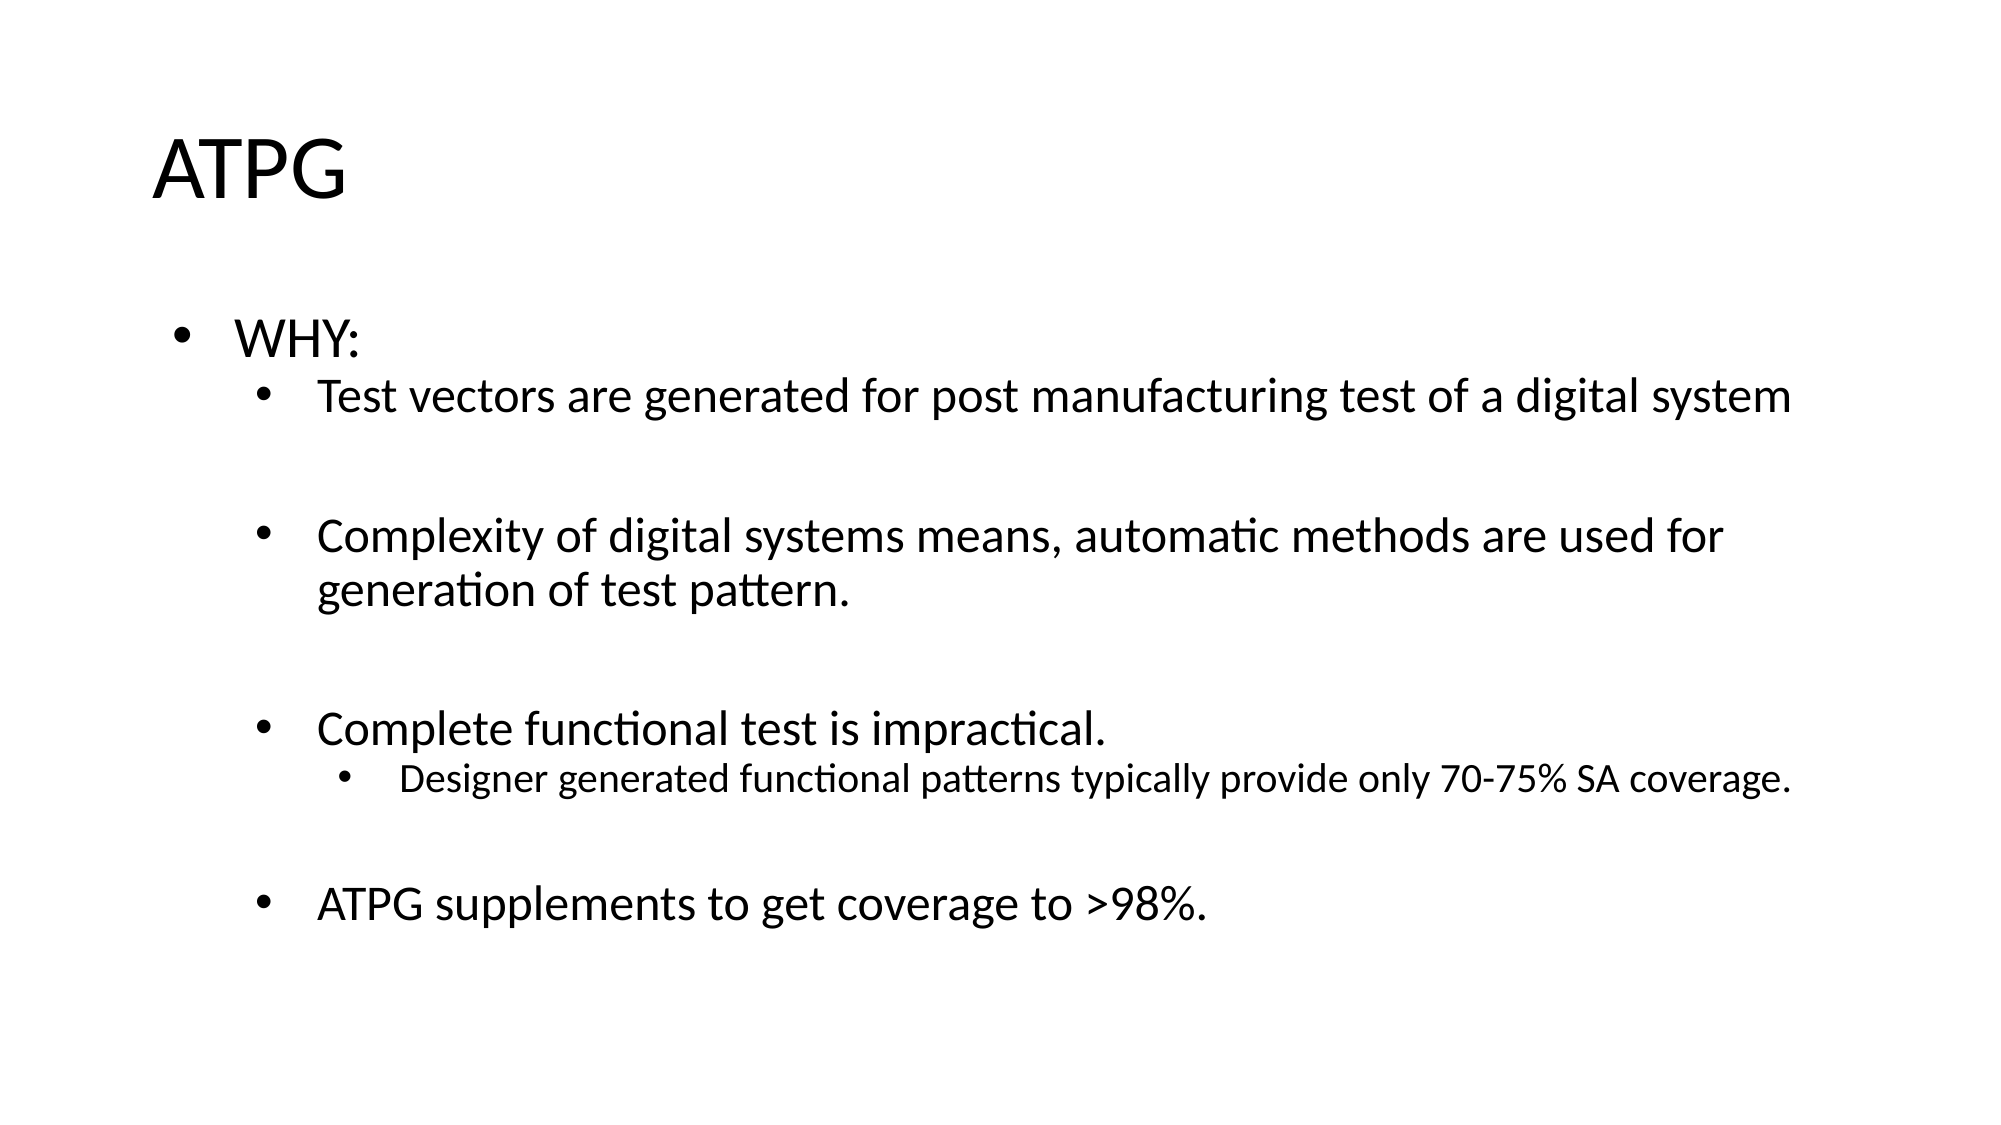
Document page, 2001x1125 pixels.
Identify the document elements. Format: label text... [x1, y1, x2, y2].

text_box WHY: Test vectors are generated for post manufacturing test of a digital system Complexity of digital systems means, automatic methods are used for generation of test pattern. Complete functional test is impractical. Designer generated functional patterns typically provide only 70-75% SA coverage. ATPG supplements to get coverage to >98%. [137, 299, 1863, 1014]
text_box ATPG [137, 59, 1863, 278]
